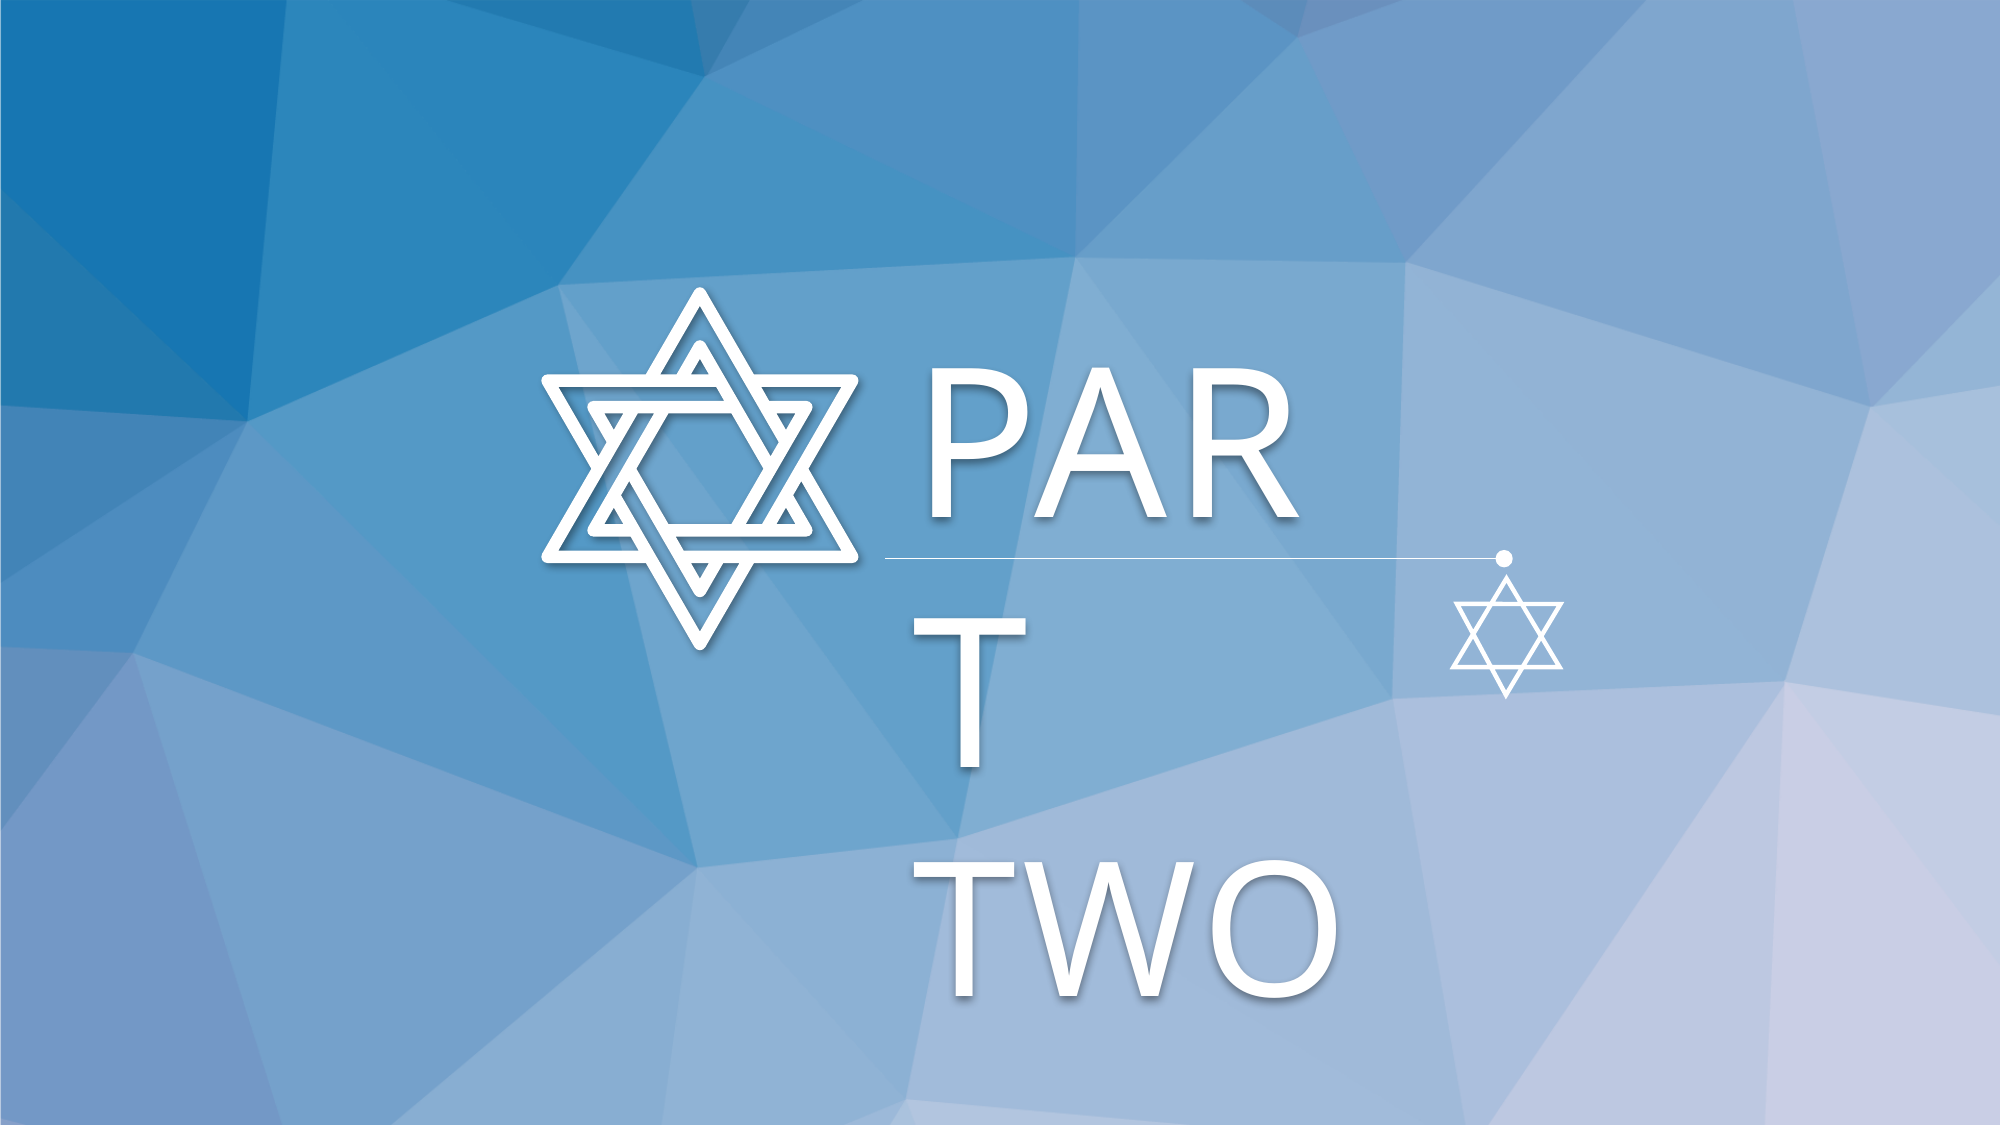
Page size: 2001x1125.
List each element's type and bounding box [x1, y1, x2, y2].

picture [0, 0, 2000, 1125]
text_box [540, 286, 1565, 797]
